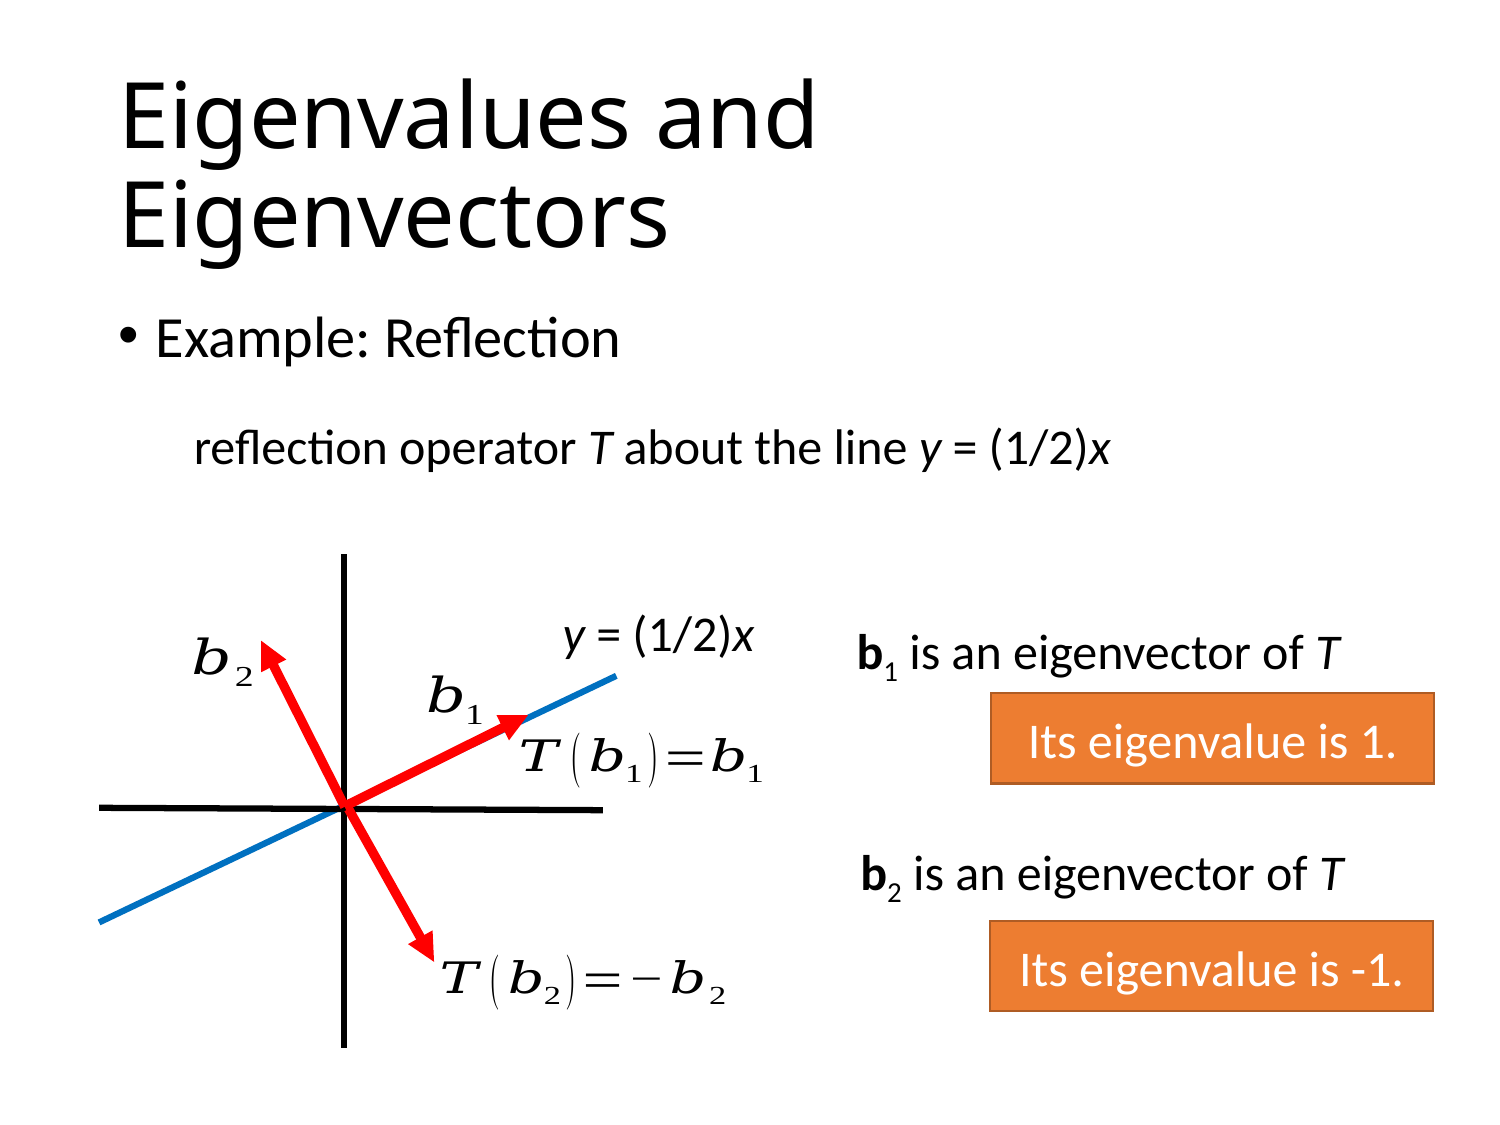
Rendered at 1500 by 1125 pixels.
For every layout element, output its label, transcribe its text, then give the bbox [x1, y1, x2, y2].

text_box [99, 811, 344, 923]
text_box [412, 923, 435, 962]
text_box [345, 675, 617, 923]
text_box Its eigenvalue is 1. [990, 692, 1435, 785]
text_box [99, 807, 603, 811]
text_box b2 is an eigenvector of T [845, 832, 1370, 916]
text_box b1 is an eigenvector of T [841, 611, 1426, 695]
text_box reflection operator T about the line y = (1/2)x [179, 407, 1126, 483]
text_box [261, 640, 279, 675]
text_box Its eigenvalue is -1. [989, 920, 1434, 1012]
text_box y = (1/2)x [547, 594, 770, 670]
title Eigenvalues and Eigenvectors [103, 59, 1397, 278]
list Example: Reflection [103, 299, 1397, 1014]
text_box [99, 675, 344, 807]
